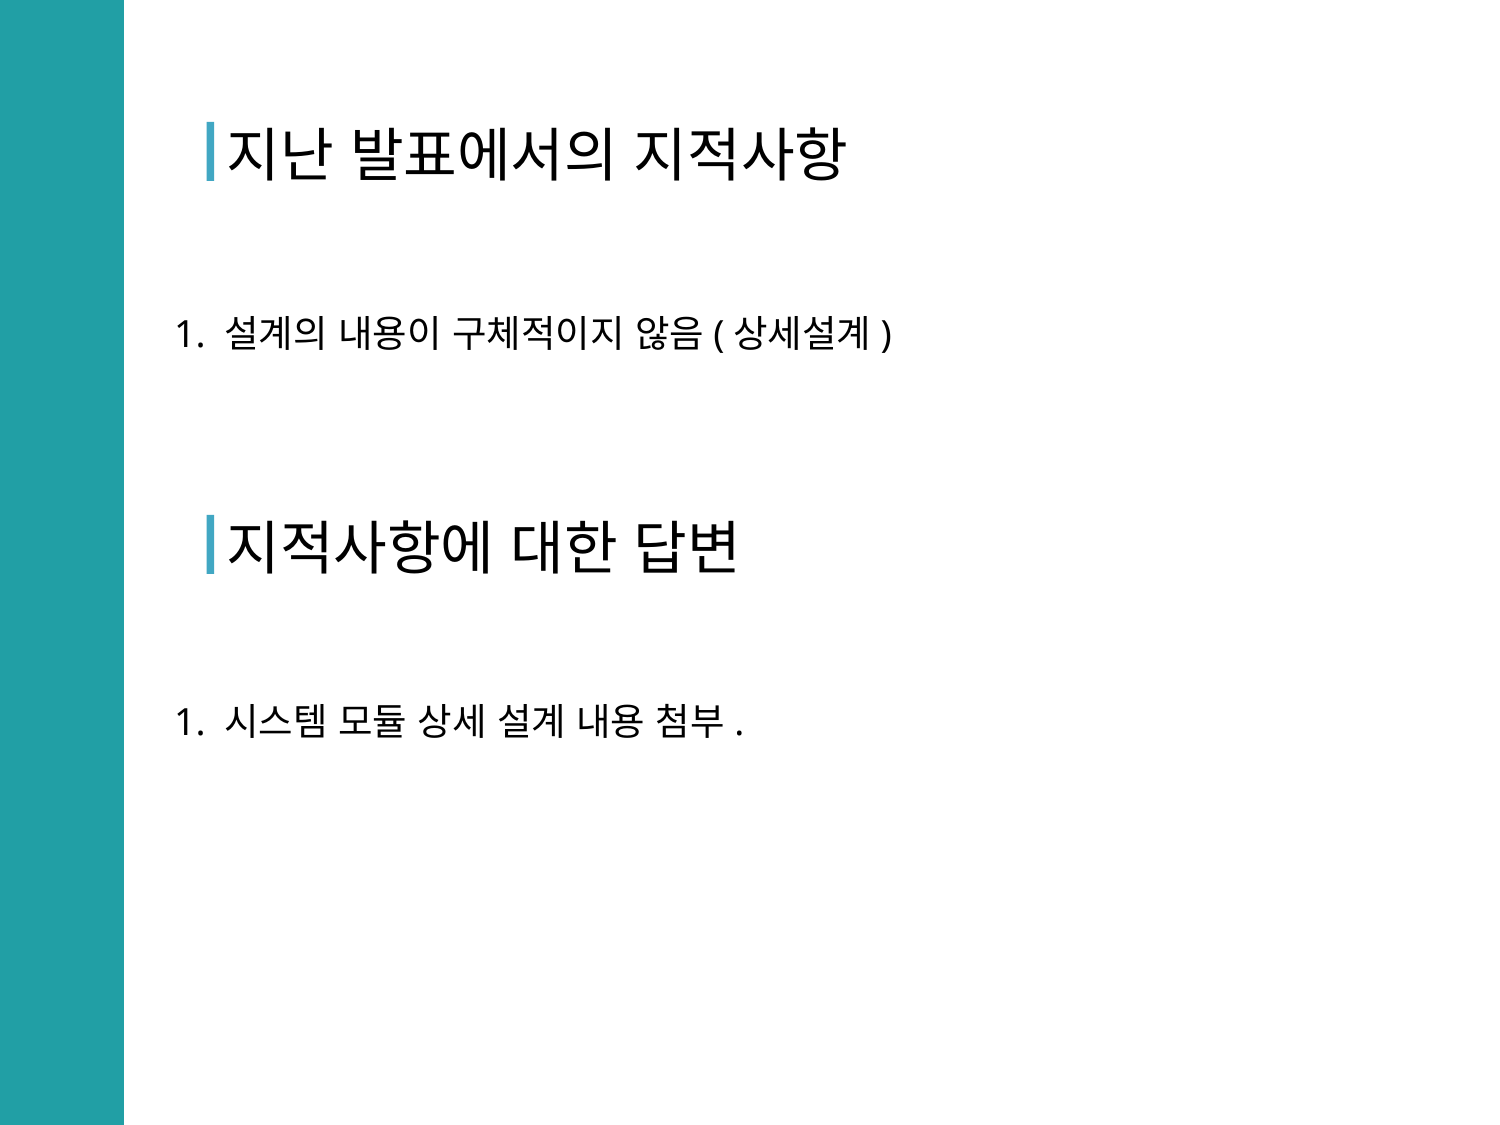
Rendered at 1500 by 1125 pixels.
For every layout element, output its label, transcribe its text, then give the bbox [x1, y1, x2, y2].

text_box [205, 513, 212, 576]
text_box [205, 120, 212, 183]
text_box 지난 발표에서의 지적사항 [212, 110, 1093, 196]
text_box 1. 시스템 모듈 상세 설계 내용 첨부. [159, 690, 1365, 751]
text_box 지적사항에 대한 답변 [212, 503, 1093, 589]
text_box [0, 0, 126, 1125]
text_box 1. 설계의 내용이 구체적이지 않음(상세설계) [159, 302, 1365, 363]
